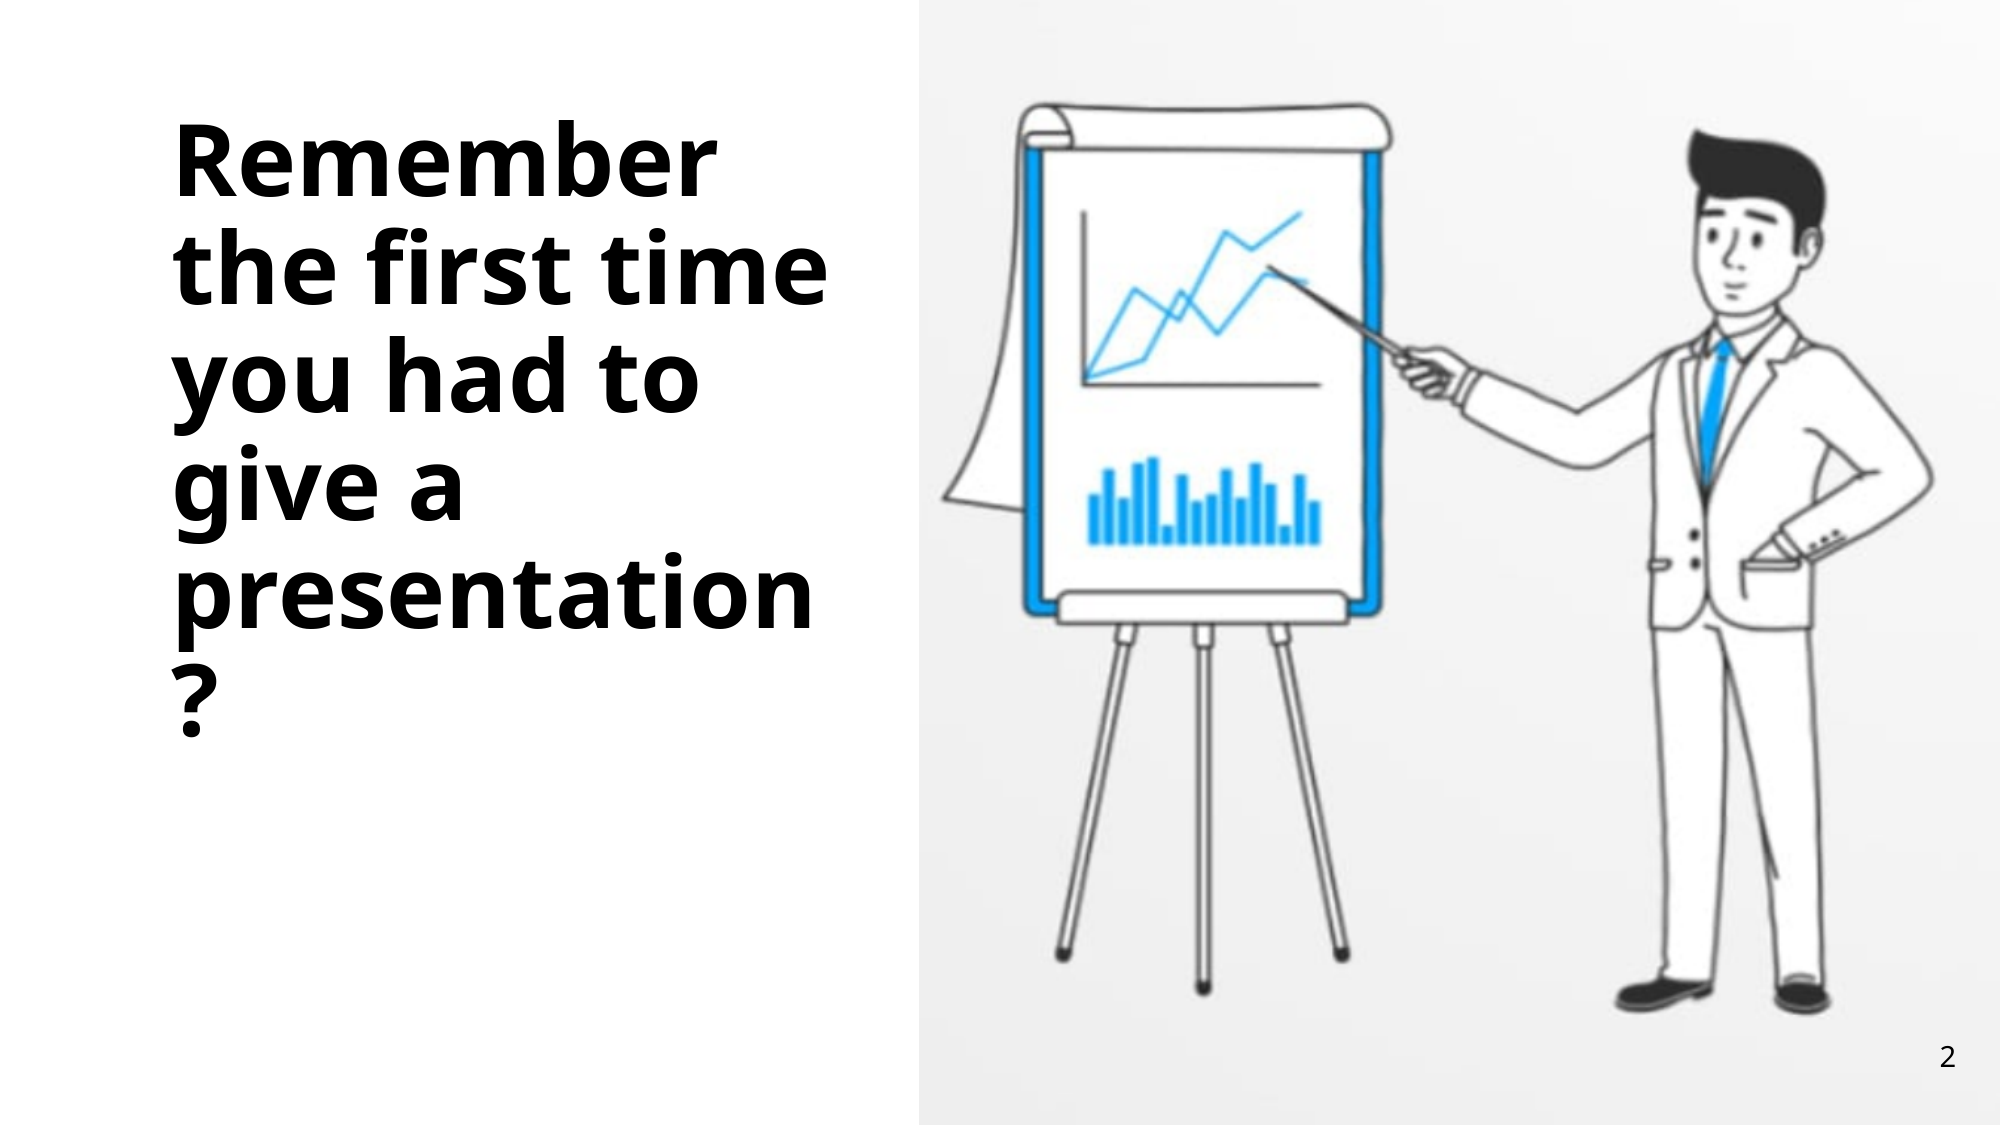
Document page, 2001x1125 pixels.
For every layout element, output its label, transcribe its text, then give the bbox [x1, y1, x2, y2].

text_box Remember the first time you had to give a presentation? [156, 211, 860, 766]
picture [919, 0, 2000, 1125]
